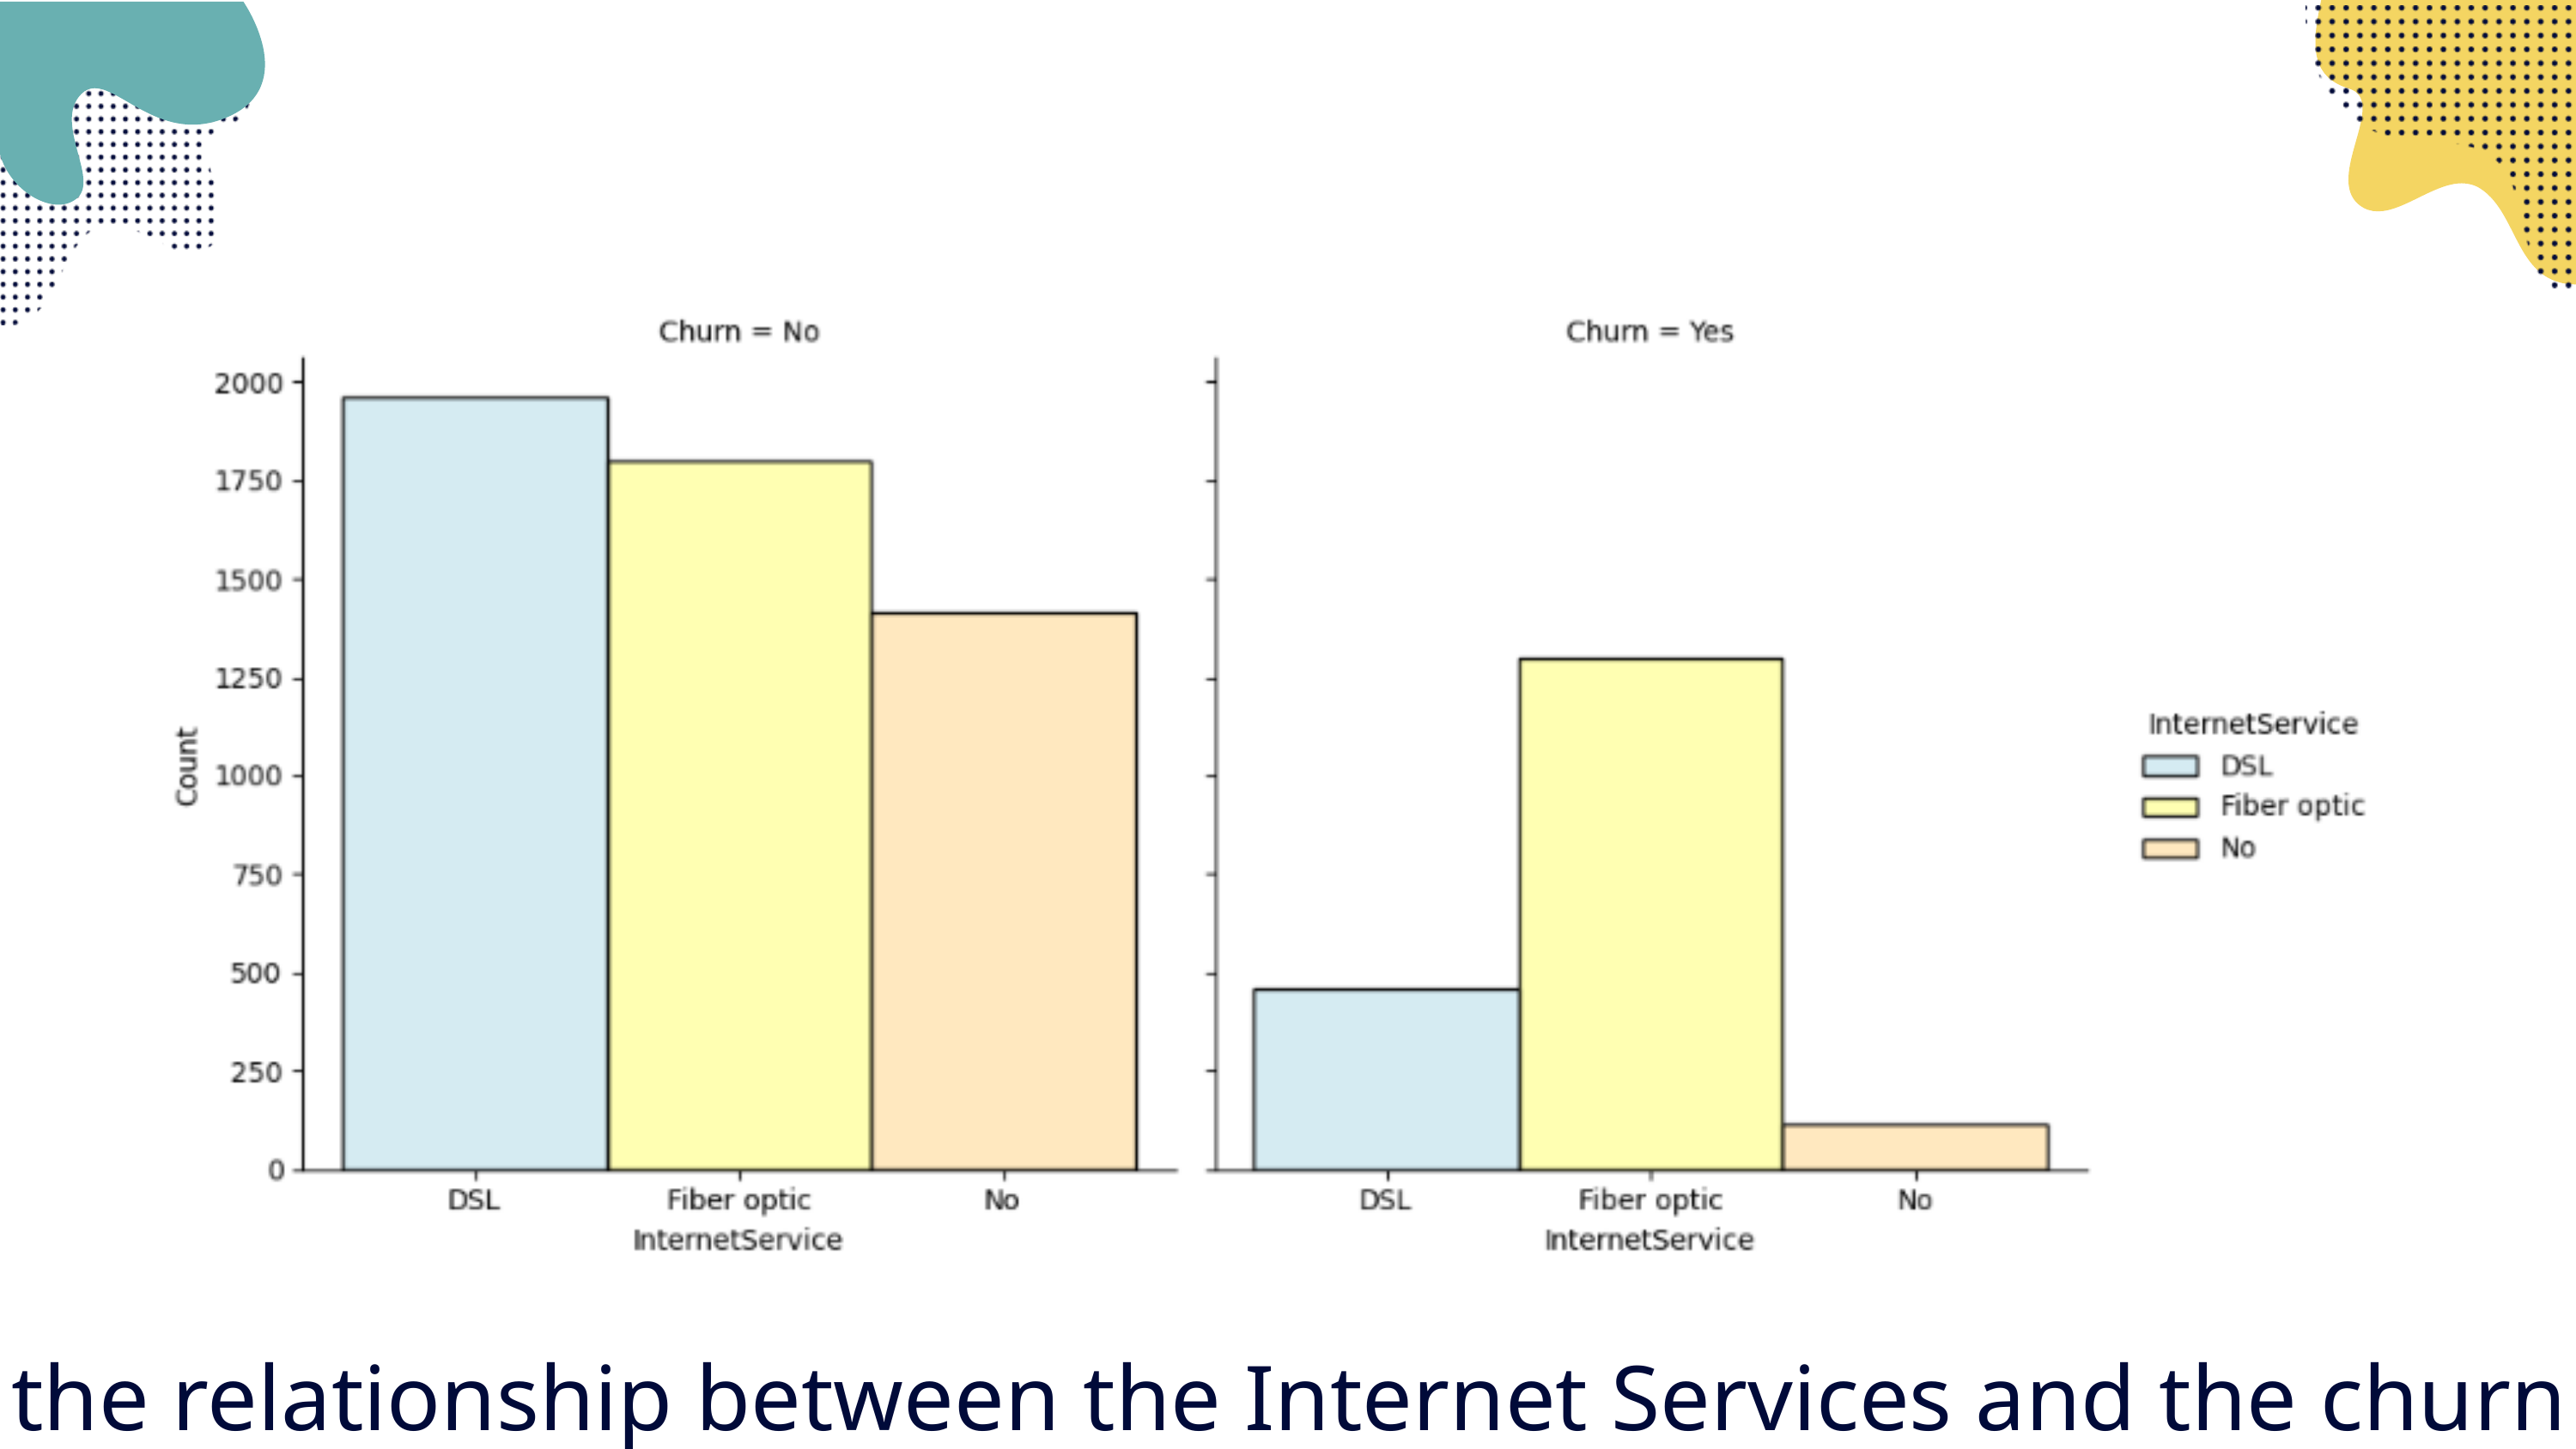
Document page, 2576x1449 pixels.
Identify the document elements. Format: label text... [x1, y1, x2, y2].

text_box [2308, 0, 2576, 285]
text_box [150, 288, 2397, 1266]
text_box [0, 211, 252, 325]
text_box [0, 1, 302, 205]
text_box the relationship between the Internet Services and the churn rate [3, 1341, 2576, 1449]
